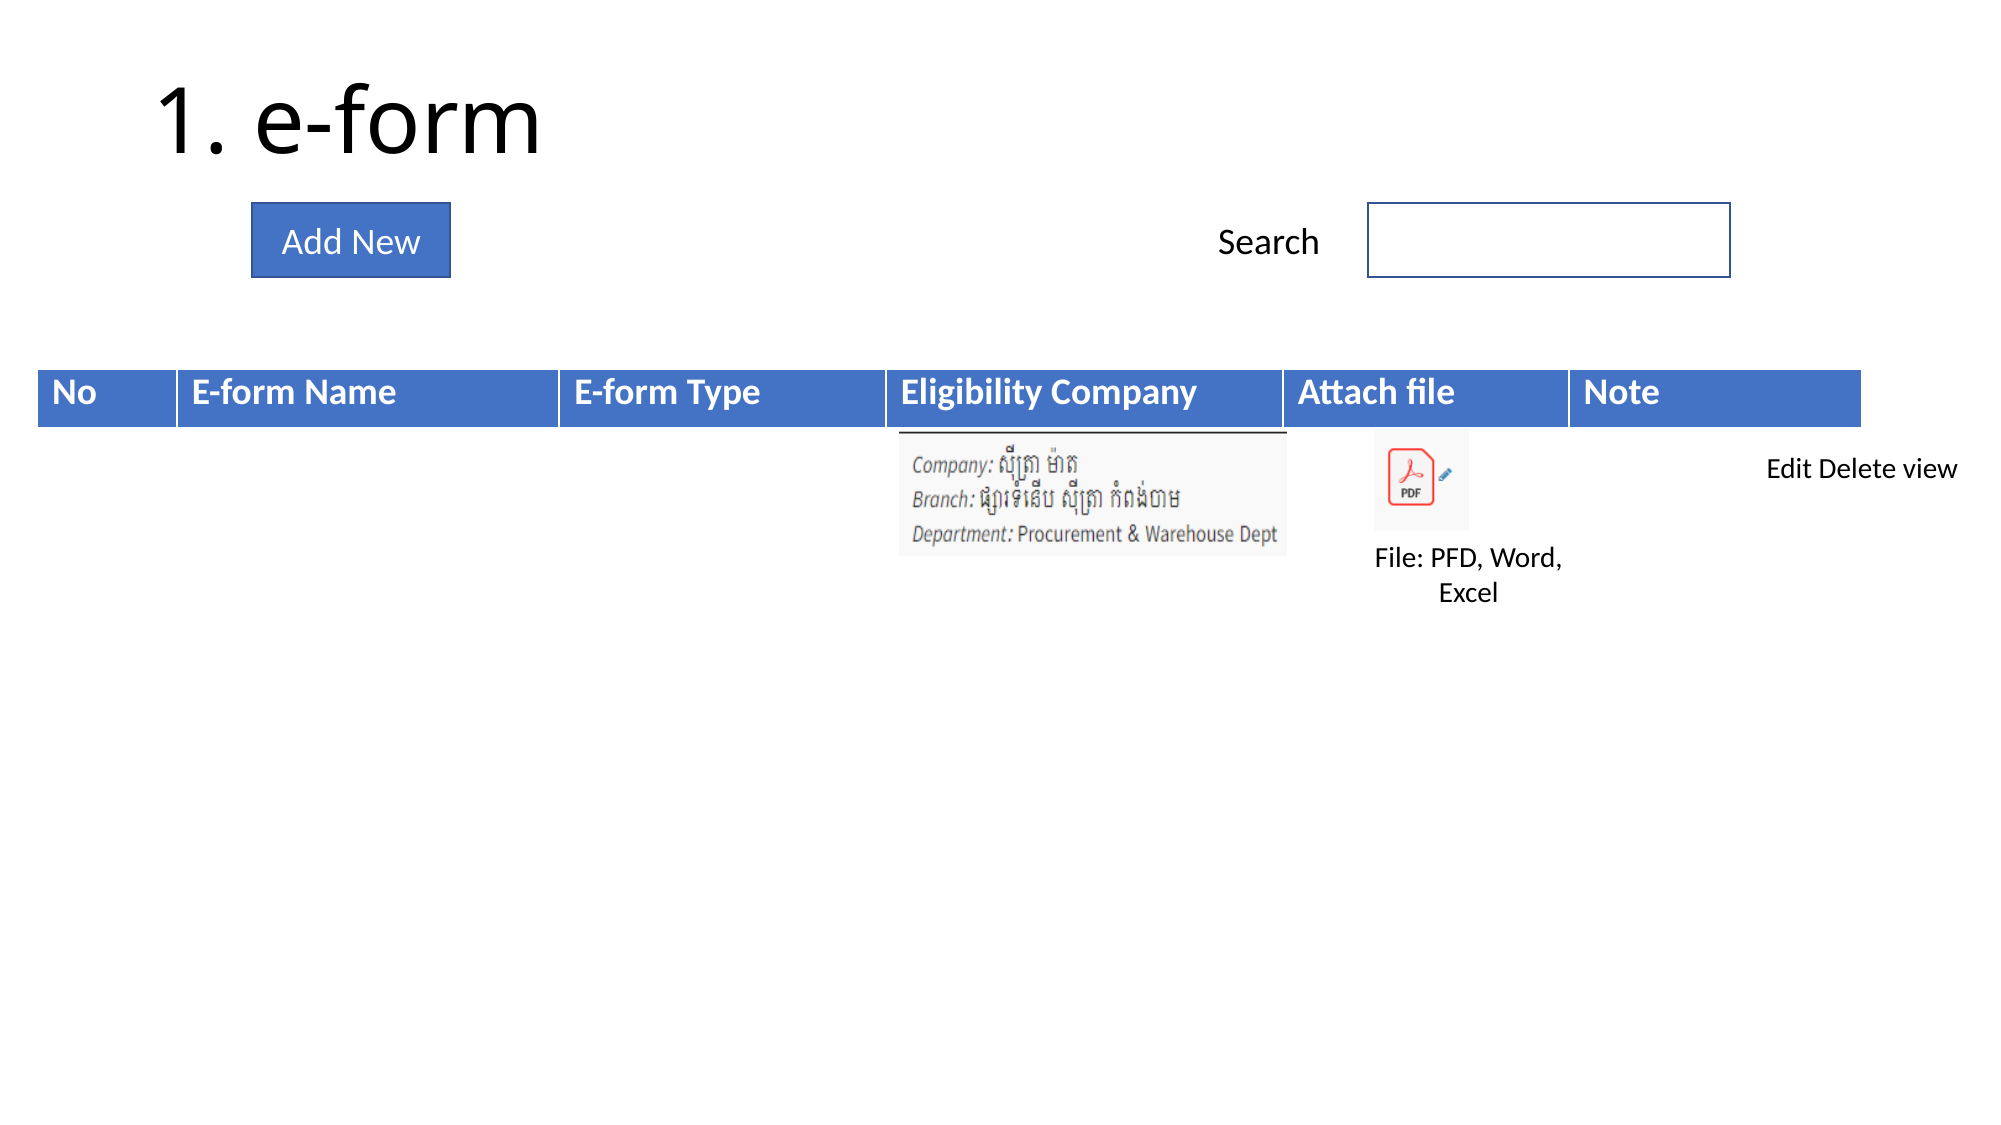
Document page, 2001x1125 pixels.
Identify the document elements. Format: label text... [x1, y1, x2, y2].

picture [1374, 429, 1469, 531]
text_box File: PFD, Word, Excel [1350, 535, 1587, 611]
table_header E-form Type [560, 370, 885, 427]
table_header E-form Name [178, 370, 558, 427]
title 1. e-form [137, 59, 1863, 187]
text_box Add New [251, 202, 451, 278]
text_box [1367, 202, 1731, 278]
table_header Note [1570, 370, 1861, 427]
table_header Attach file [1284, 370, 1568, 427]
text_box Search [1169, 202, 1367, 278]
picture [899, 429, 1287, 556]
table_header Eligibility Company [887, 370, 1282, 427]
text_box Edit Delete view [1744, 428, 1981, 505]
table_header No [38, 370, 176, 427]
